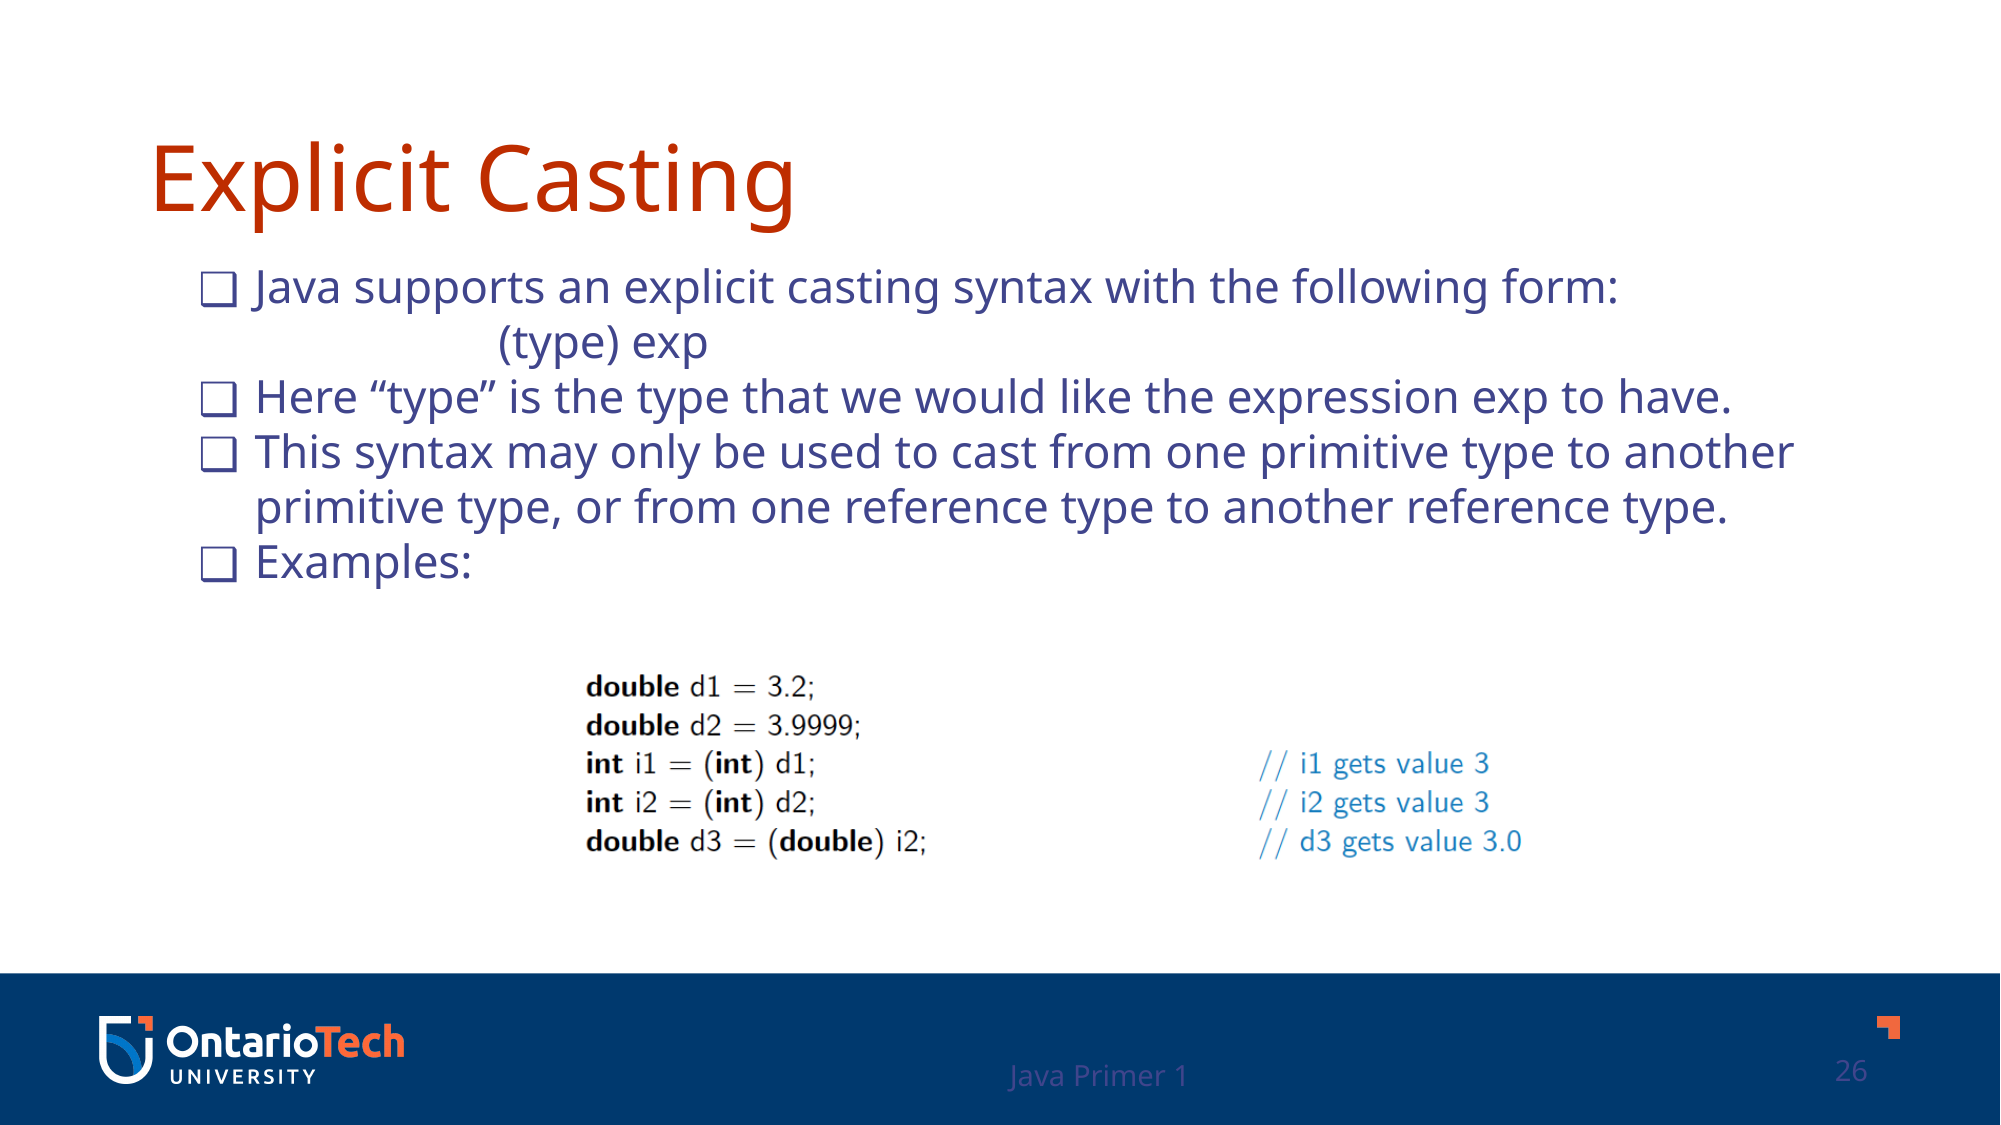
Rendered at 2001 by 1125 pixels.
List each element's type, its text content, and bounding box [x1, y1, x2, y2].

picture [99, 1016, 404, 1084]
picture [576, 665, 1540, 867]
text_box Java supports an explicit casting syntax with the following form: (type) exp Here “type” is the type that we would like the expression exp to have. This syntax may only be used to cast from one primitive type to another primitive type, or from one reference type to another reference type. Examples: [183, 249, 1884, 988]
text_box Java Primer 1 [783, 1025, 1417, 1100]
text_box Explicit Casting [133, 49, 1834, 238]
text_box 26 [1466, 1025, 1884, 1100]
picture [1877, 1016, 1900, 1039]
